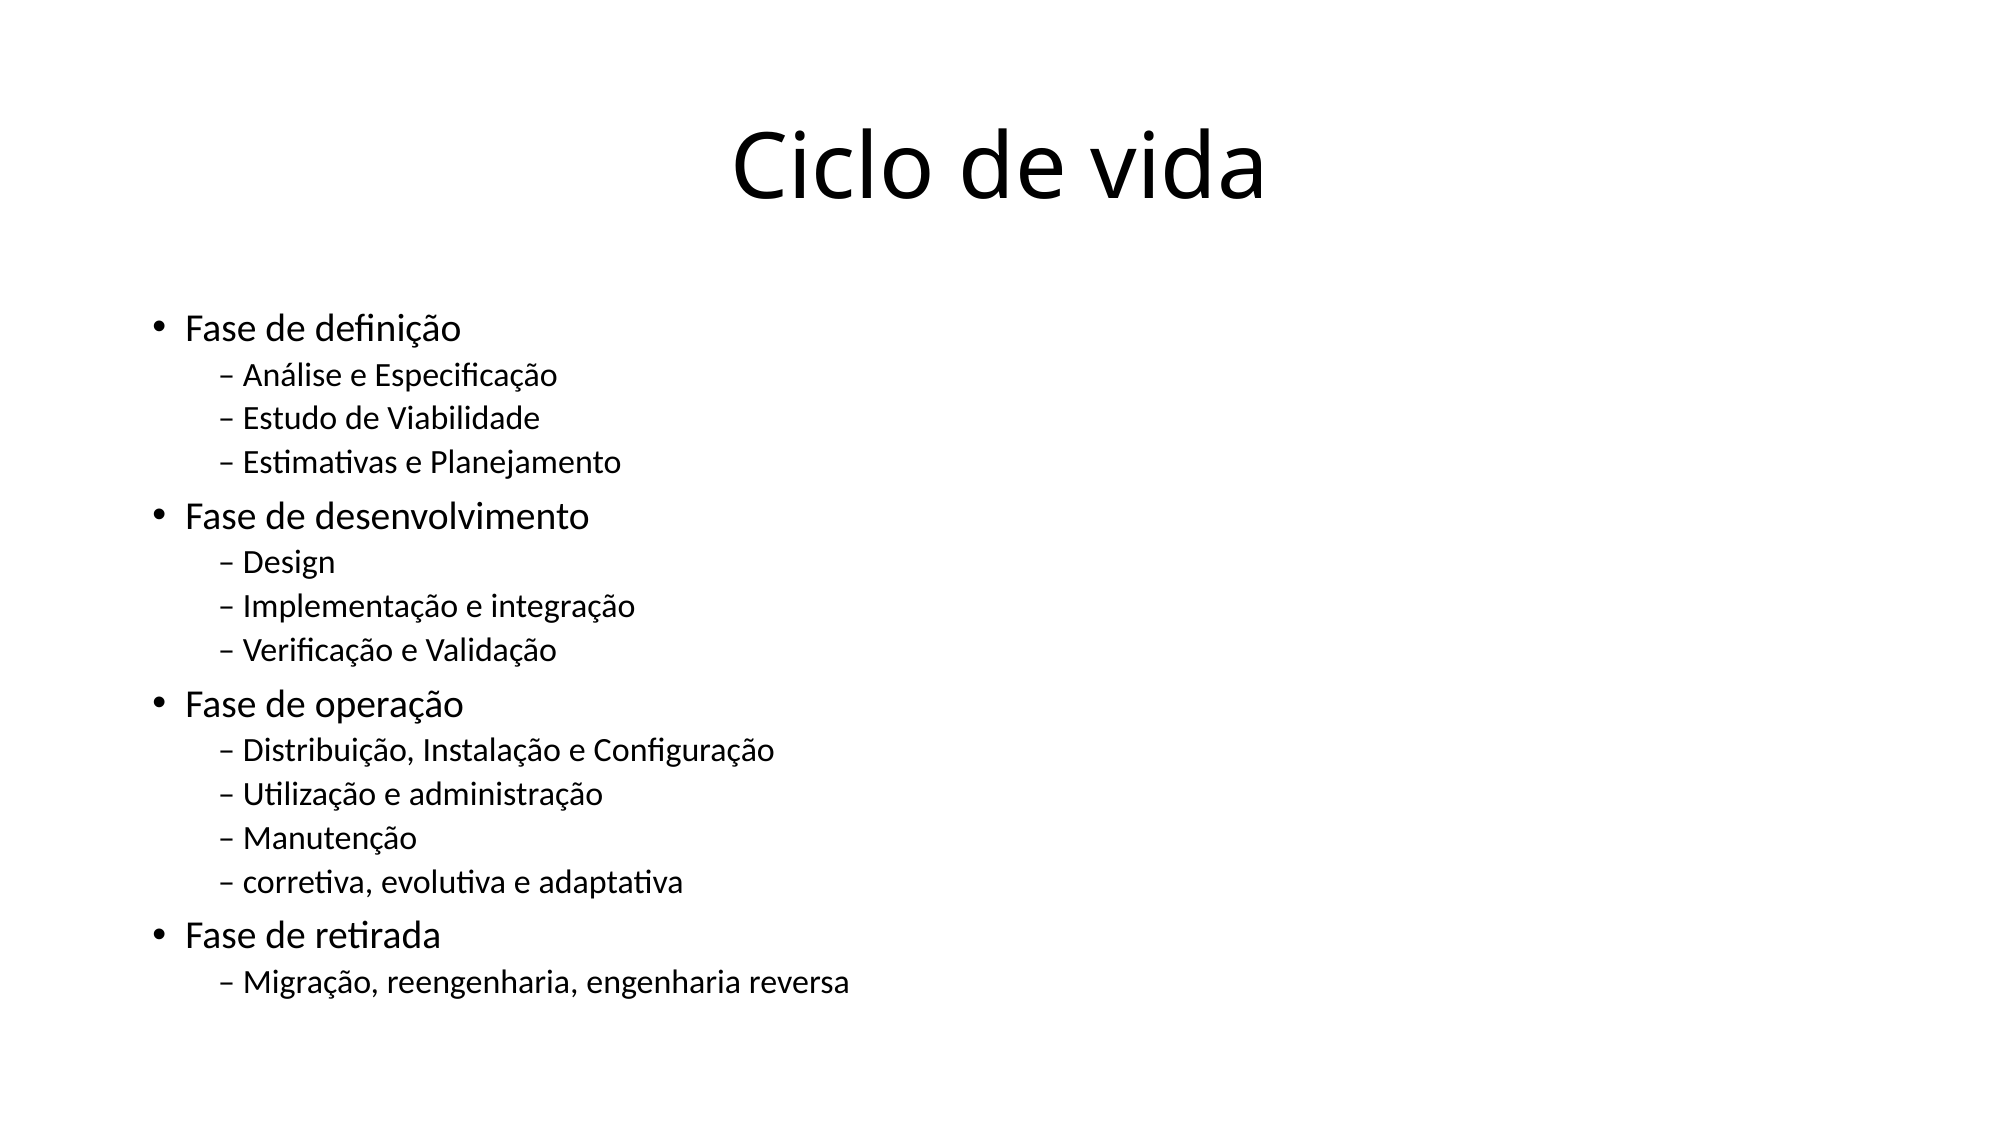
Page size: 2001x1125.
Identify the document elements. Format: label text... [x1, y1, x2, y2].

list Fase de definição – Análise e Especificação – Estudo de Viabilidade – Estimativas e Planejamento Fase de desenvolvimento – Design – Implementação e integração – Verificação e Validação Fase de operação – Distribuição, Instalação e Configuração – Utilização e administração – Manutenção – corretiva, evolutiva e adaptativa Fase de retirada – Migração, reengenharia, engenharia reversa [137, 299, 1863, 1014]
title Ciclo de vida [137, 59, 1863, 278]
